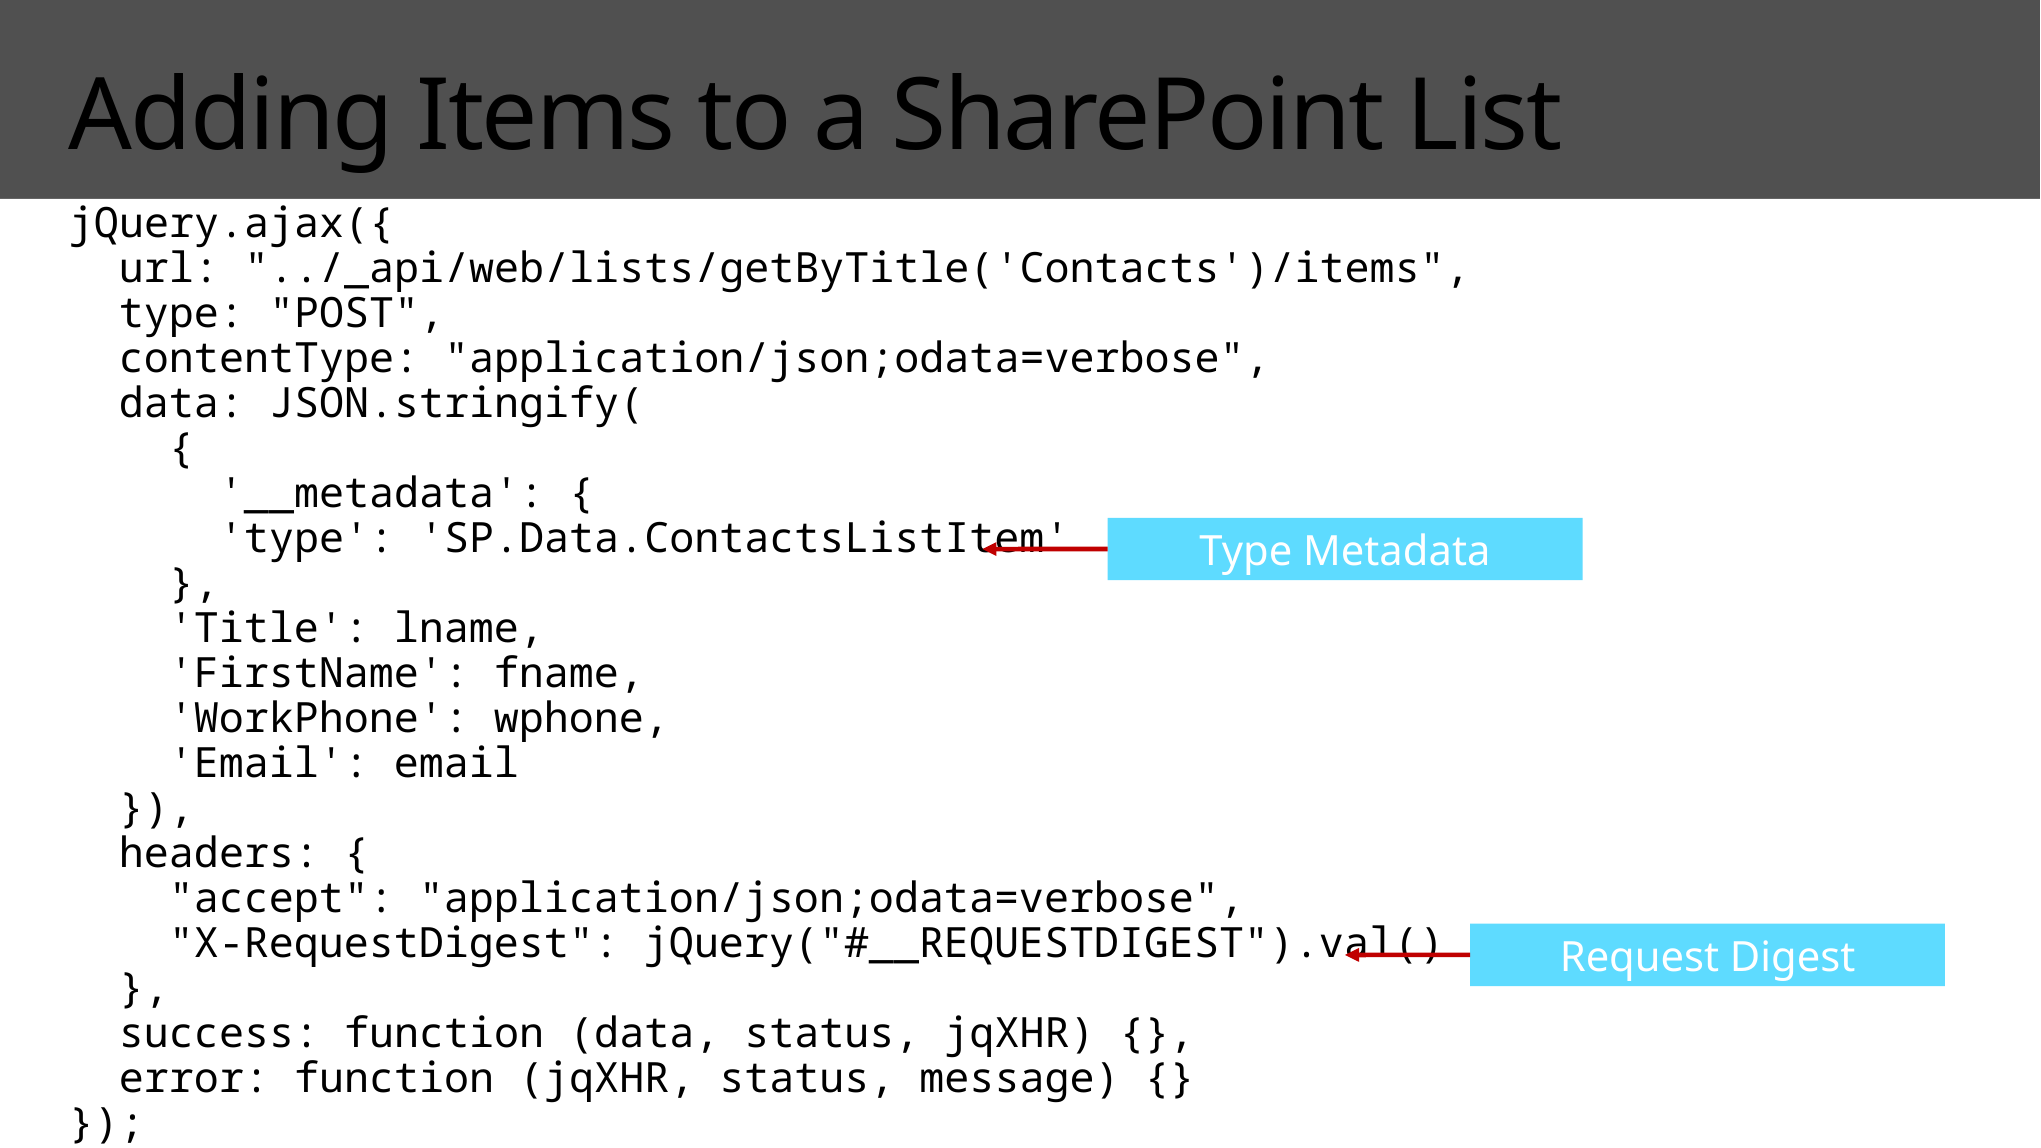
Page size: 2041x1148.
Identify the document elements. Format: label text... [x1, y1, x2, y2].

text_box Request Digest [1469, 923, 1946, 987]
title Adding Items to a SharePoint List [45, 48, 1996, 186]
text_box Type Metadata [1107, 517, 1583, 581]
list jQuery.ajax({ url: "../_api/web/lists/getByTitle('Contacts')/items", type: "POST", contentType: "application/json;odata=verbose", data: JSON.stringify( { '__metadata': { 'type': 'SP.Data.ContactsListItem' }, 'Title': lname, 'FirstName': fname, 'WorkPhone': wphone, 'Email': email }), headers: { "accept": "application/json;odata=verbose", "X-RequestDigest": jQuery("#__REQUESTDIGEST").val() }, success: function (data, status, jqXHR) {}, error: function (jqXHR, status, message) {} }); [45, 186, 1996, 1148]
